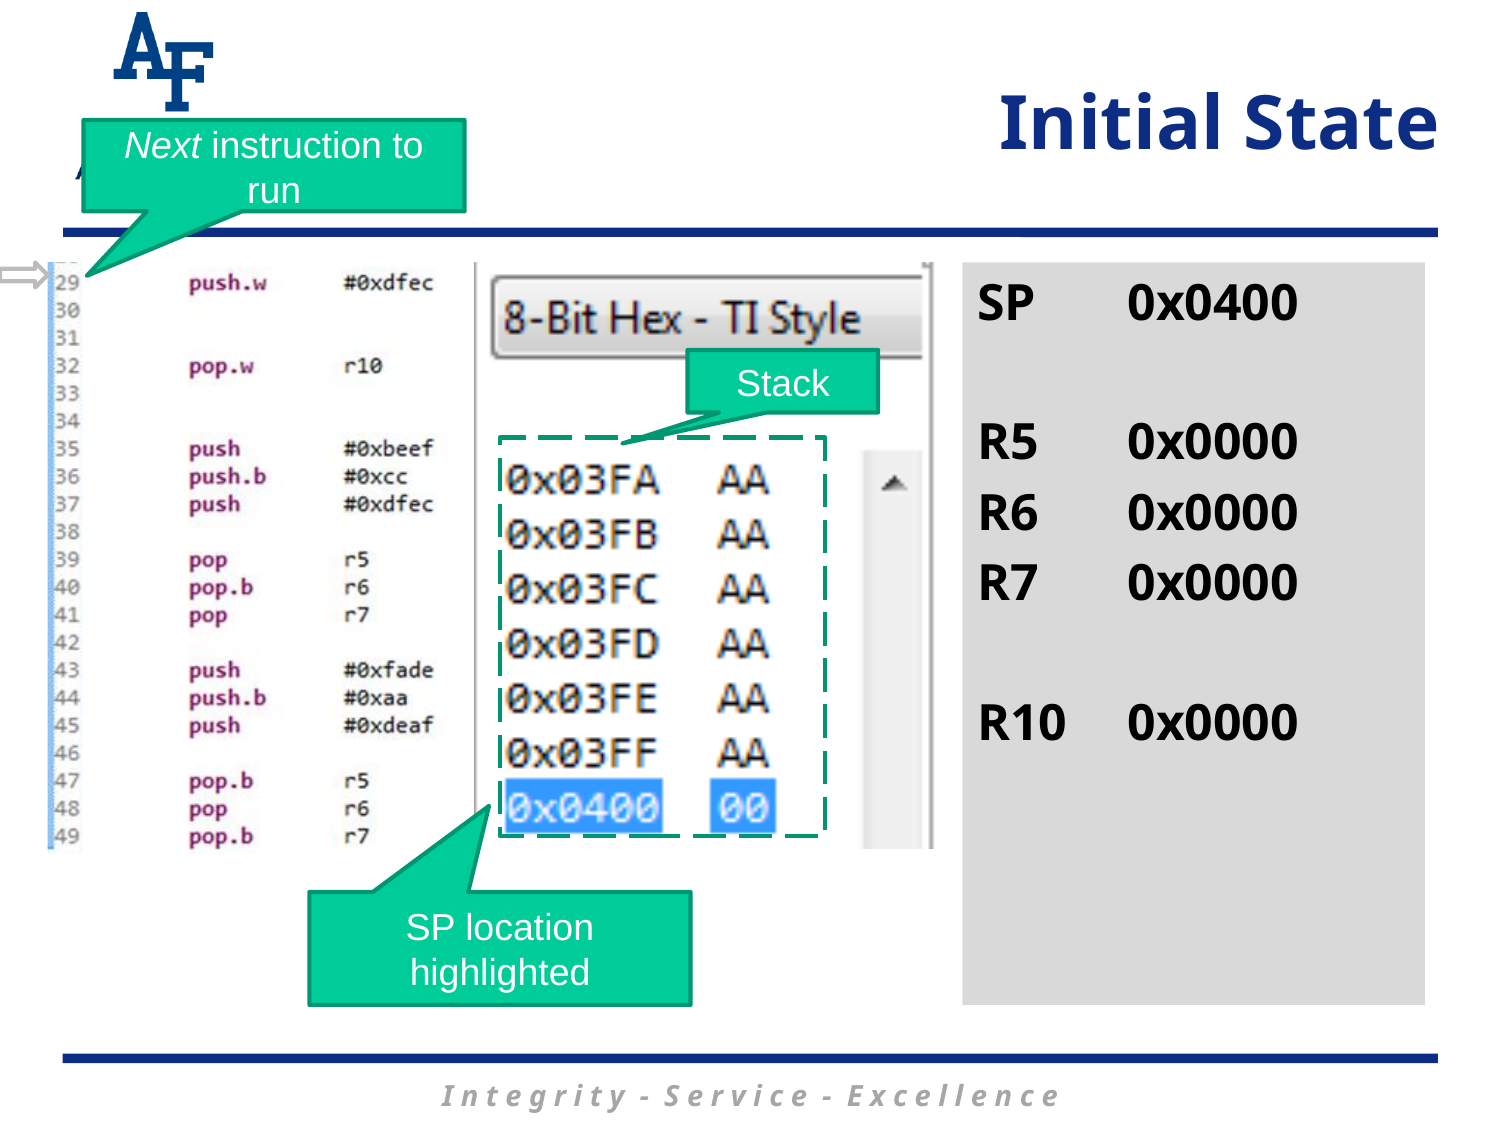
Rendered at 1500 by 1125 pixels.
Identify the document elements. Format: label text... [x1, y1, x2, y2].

title Initial State [299, 29, 1456, 211]
text_box [0, 260, 42, 290]
picture [474, 262, 938, 849]
text_box Next instruction to run [81, 117, 467, 260]
picture [75, 12, 251, 212]
list SP 0x0400 R5 0x0000 R6 0x0000 R7 0x0000 R10 0x0000 [962, 262, 1426, 1006]
picture [47, 262, 448, 854]
text_box SP location highlighted [307, 818, 693, 1007]
